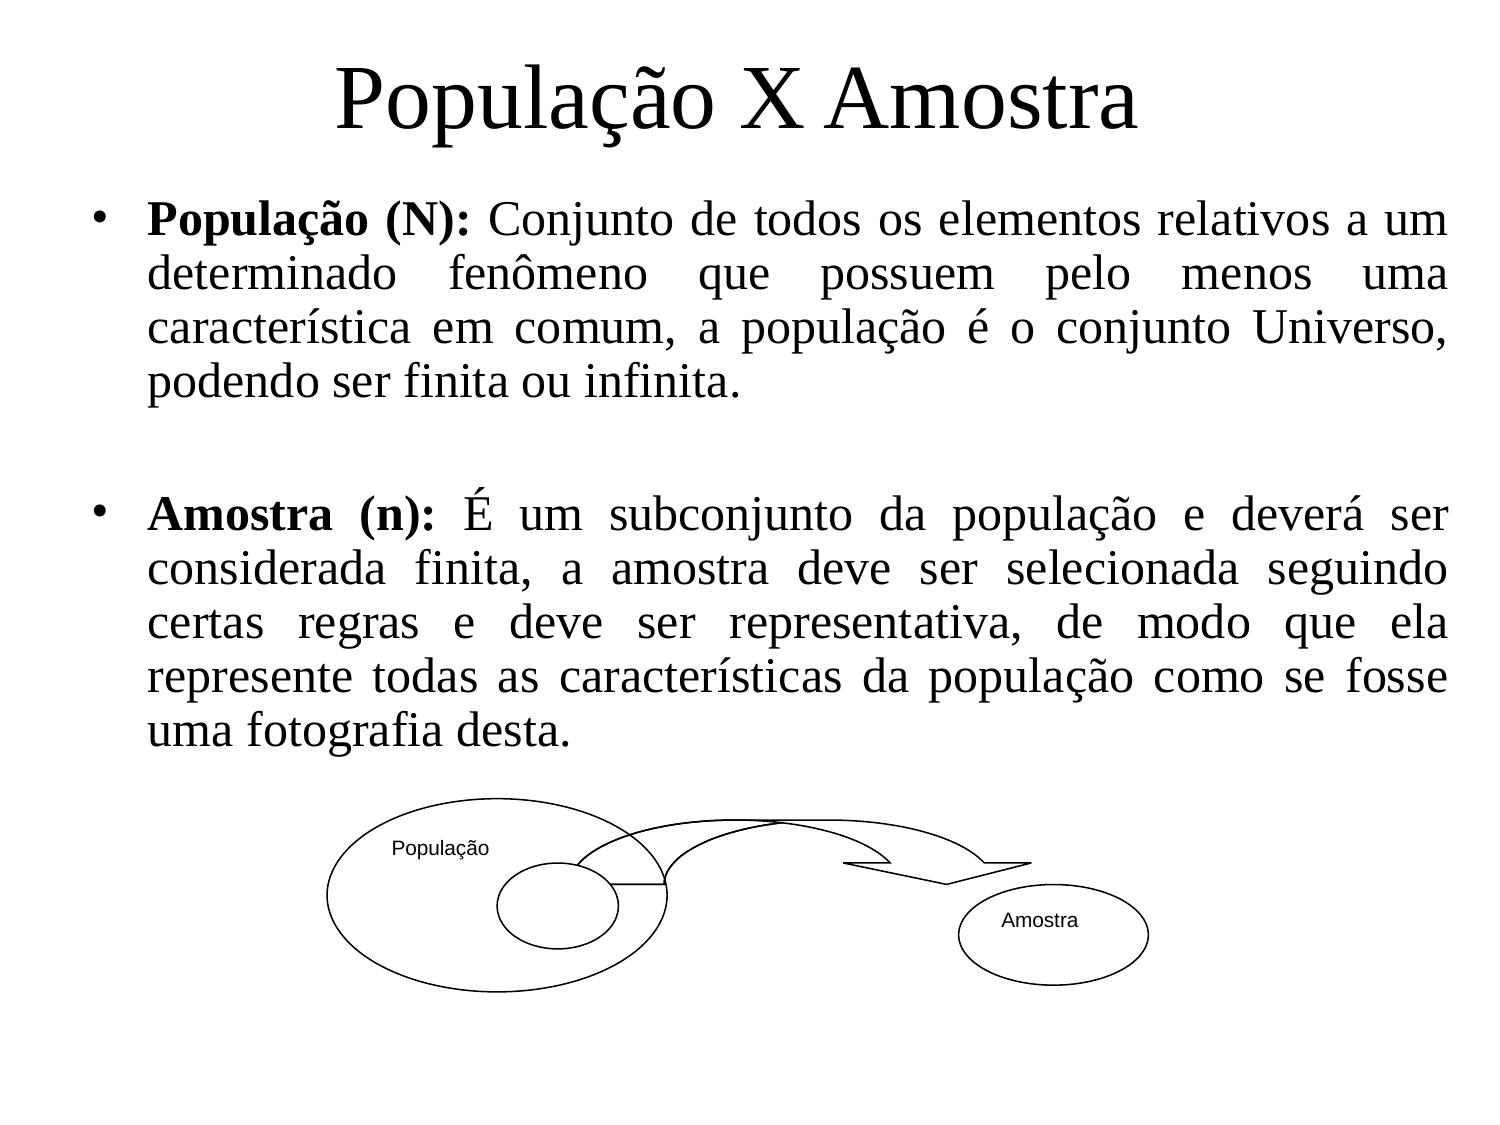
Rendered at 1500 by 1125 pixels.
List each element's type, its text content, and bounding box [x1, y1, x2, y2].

text_box População (N): Conjunto de todos os elementos relativos a um determinado fenômeno que possuem pelo menos uma característica em comum, a população é o conjunto Universo, podendo ser finita ou infinita. Amostra (n): É um subconjunto da população e deverá ser considerada finita, a amostra deve ser selecionada seguindo certas regras e deve ser representativa, de modo que ela represente todas as características da população como se fosse uma fotografia desta. [76, 185, 1465, 860]
text_box População X Amostra [100, 0, 1376, 185]
text_box Amostra [958, 884, 1149, 986]
text_box População [327, 798, 668, 992]
text_box [497, 863, 619, 949]
text_box [577, 820, 1032, 885]
